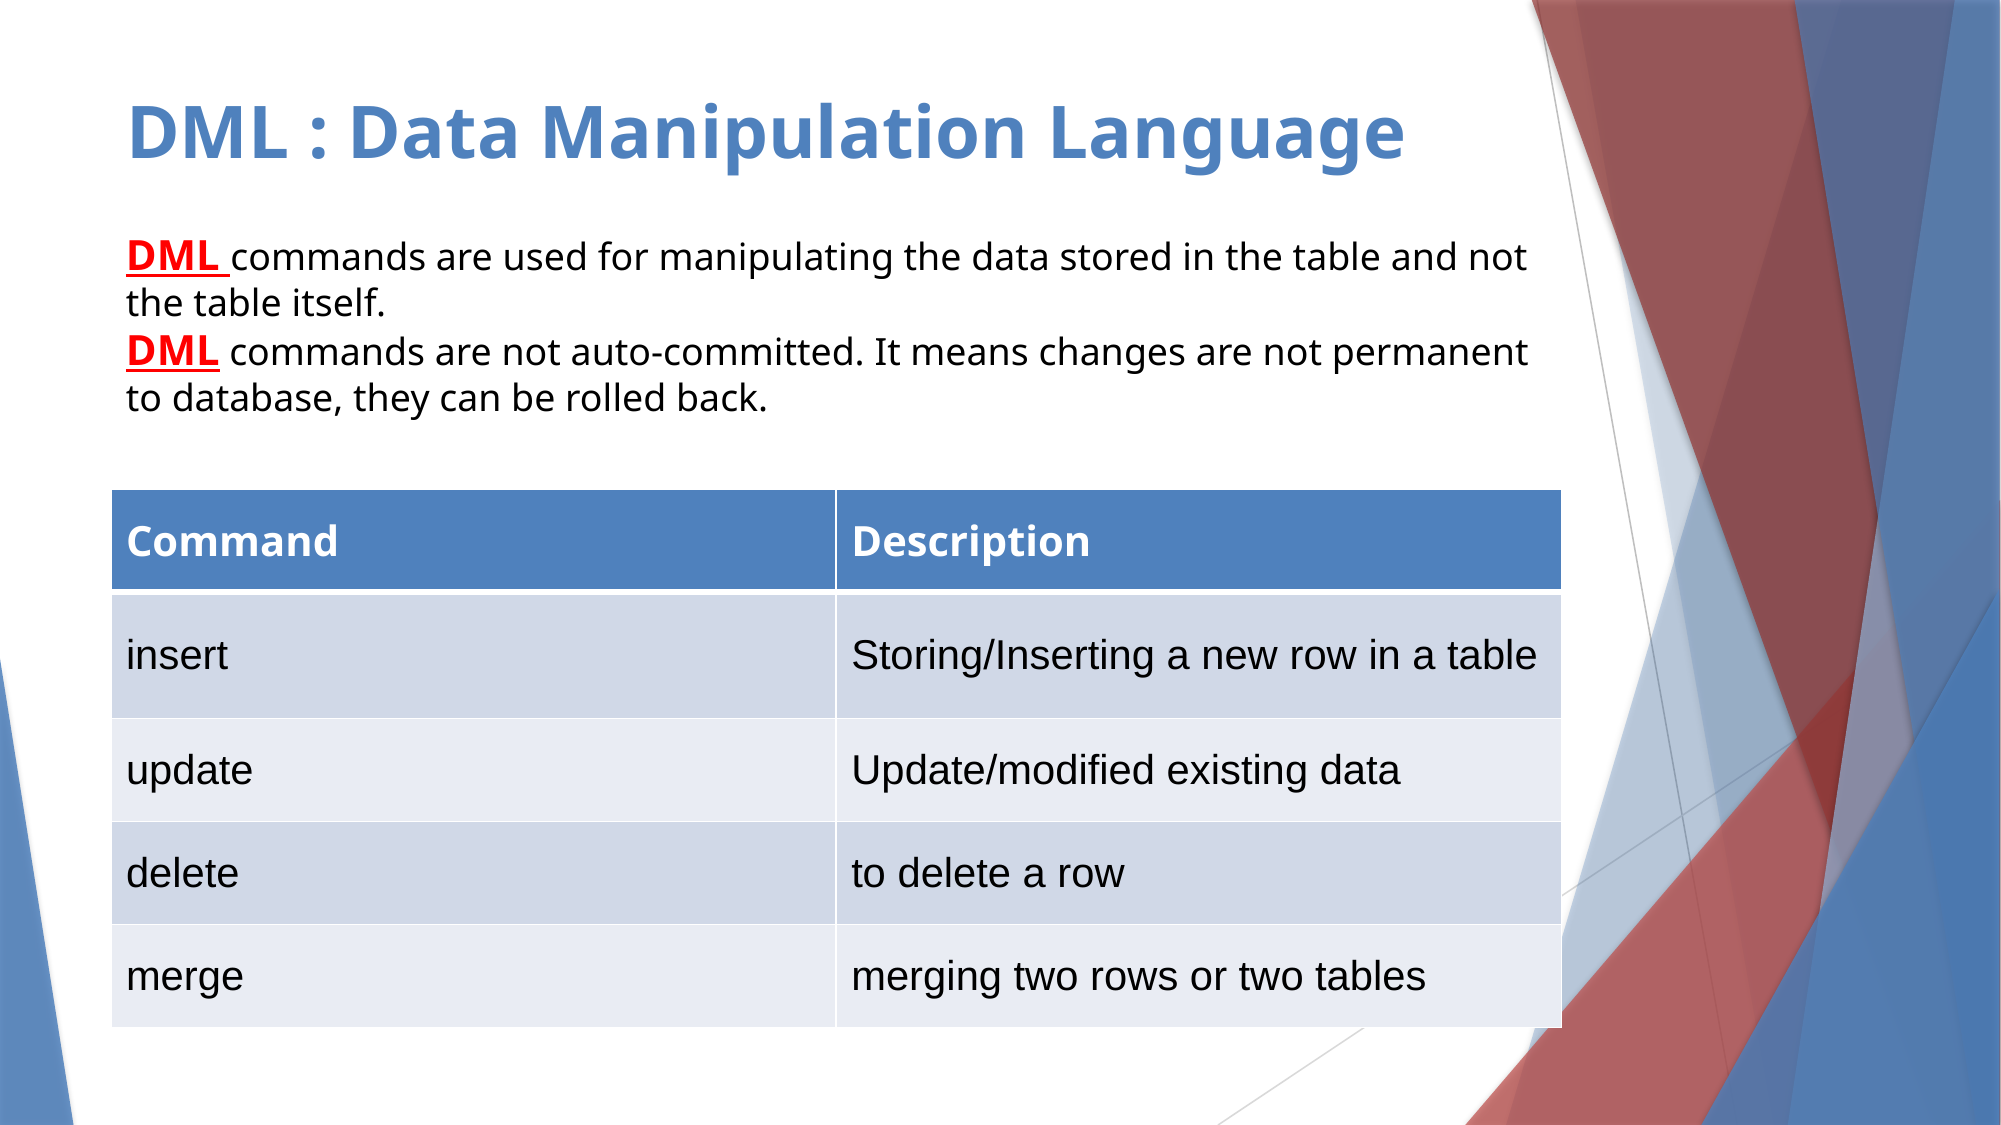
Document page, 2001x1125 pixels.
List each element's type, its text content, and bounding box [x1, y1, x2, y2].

table_header Command [112, 490, 835, 589]
table_cell to delete a row [837, 822, 1561, 924]
table_cell Storing/Inserting a new row in a table [837, 595, 1561, 718]
title DML : Data Manipulation Language [111, 78, 1522, 182]
table_cell merge [112, 925, 835, 1027]
table_cell delete [112, 822, 835, 924]
text_box DML commands are used for manipulating the data stored in the table and not the table itself. DML commands are not auto-committed. It means changes are not permanent to database, they can be rolled back. [111, 221, 1575, 427]
table_cell update [112, 719, 835, 821]
table_cell merging two rows or two tables [837, 925, 1561, 1027]
table_cell insert [112, 595, 835, 718]
table_header Description [837, 490, 1561, 589]
table_cell Update/modified existing data [837, 719, 1561, 821]
